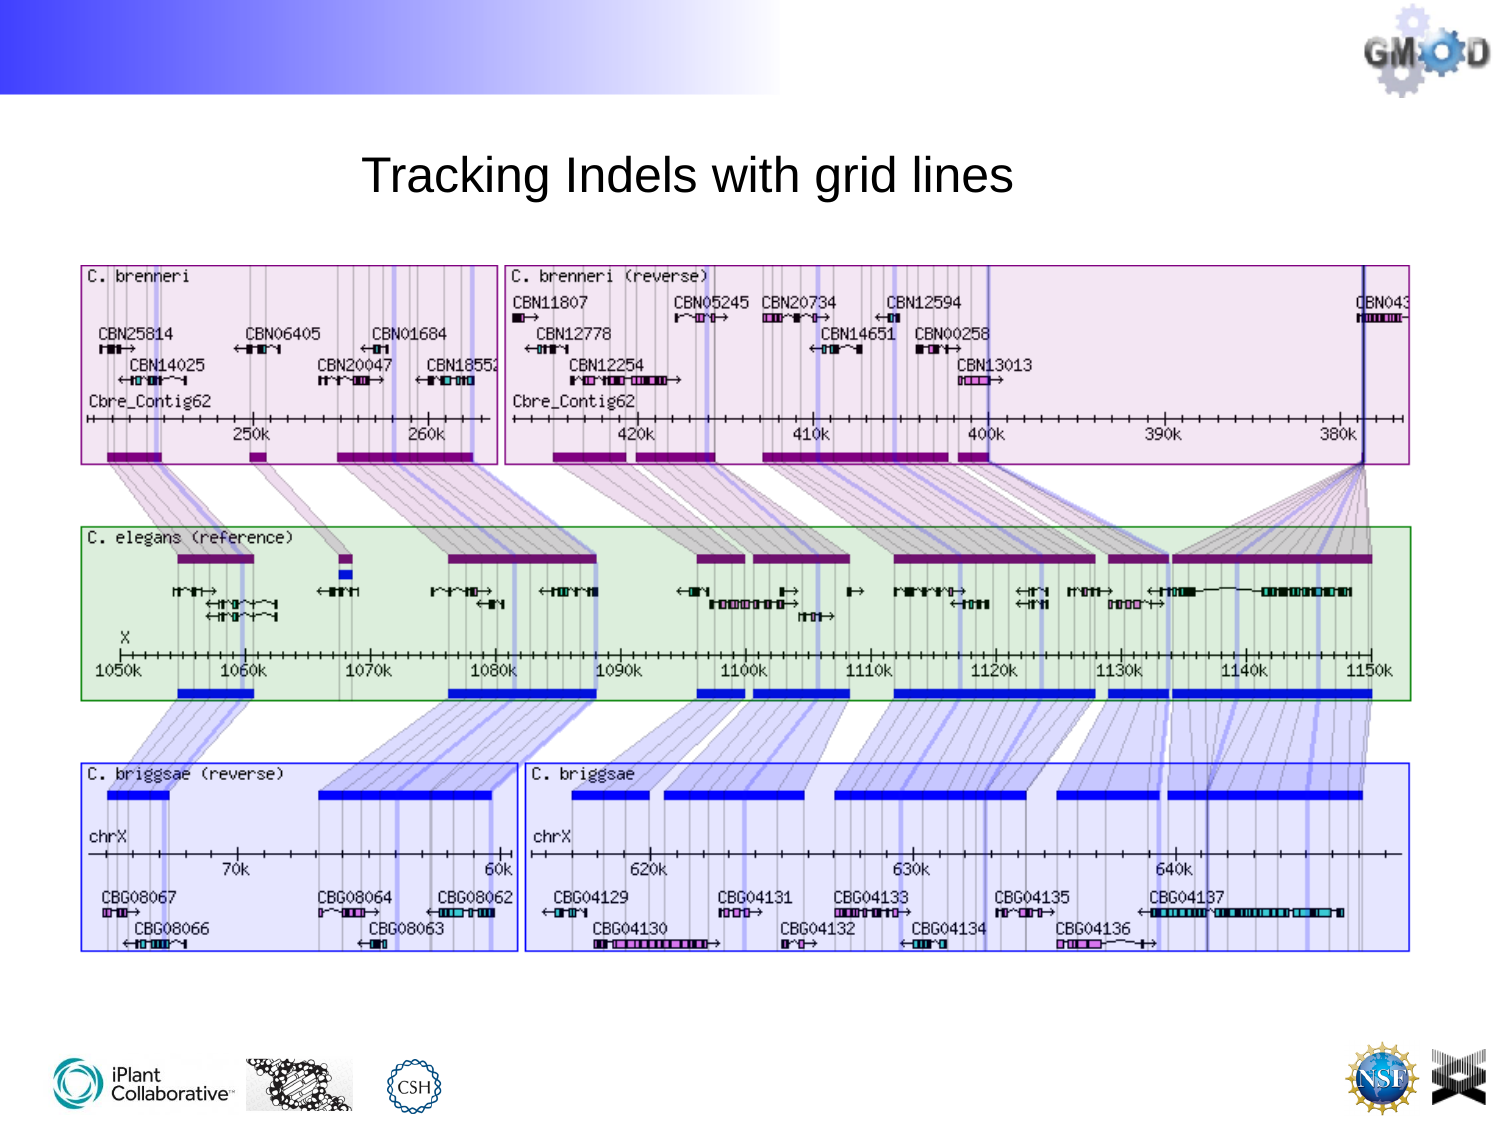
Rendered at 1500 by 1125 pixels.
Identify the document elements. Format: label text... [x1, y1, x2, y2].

picture [1344, 1040, 1420, 1116]
picture [246, 1056, 353, 1113]
picture [1431, 1049, 1487, 1105]
picture [39, 1053, 240, 1115]
picture [73, 265, 1418, 960]
picture [382, 1054, 442, 1116]
text_box Tracking Indels with grid lines [346, 134, 1030, 210]
